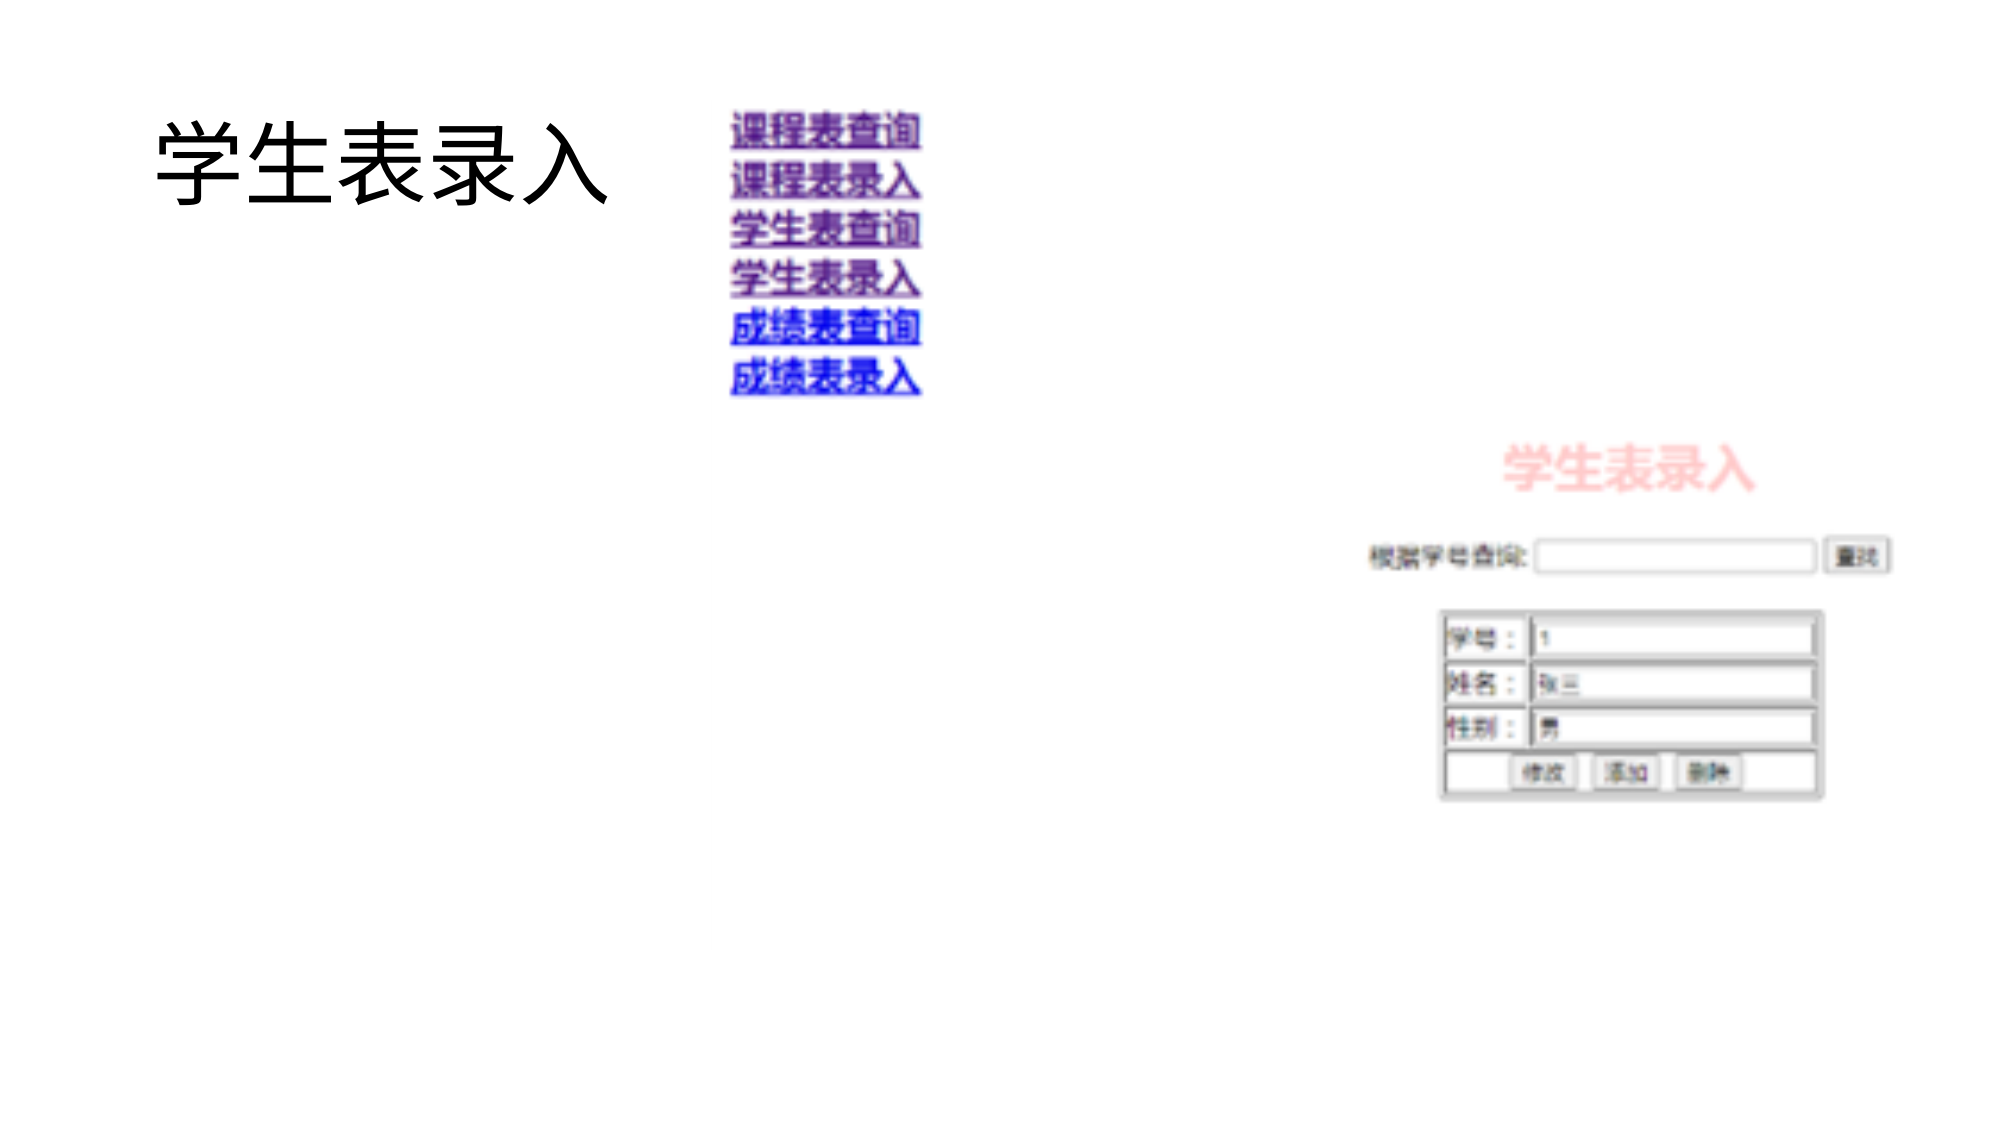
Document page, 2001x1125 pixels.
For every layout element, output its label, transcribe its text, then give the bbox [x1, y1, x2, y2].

title 学生表录入 [137, 59, 1863, 278]
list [710, 100, 2000, 950]
